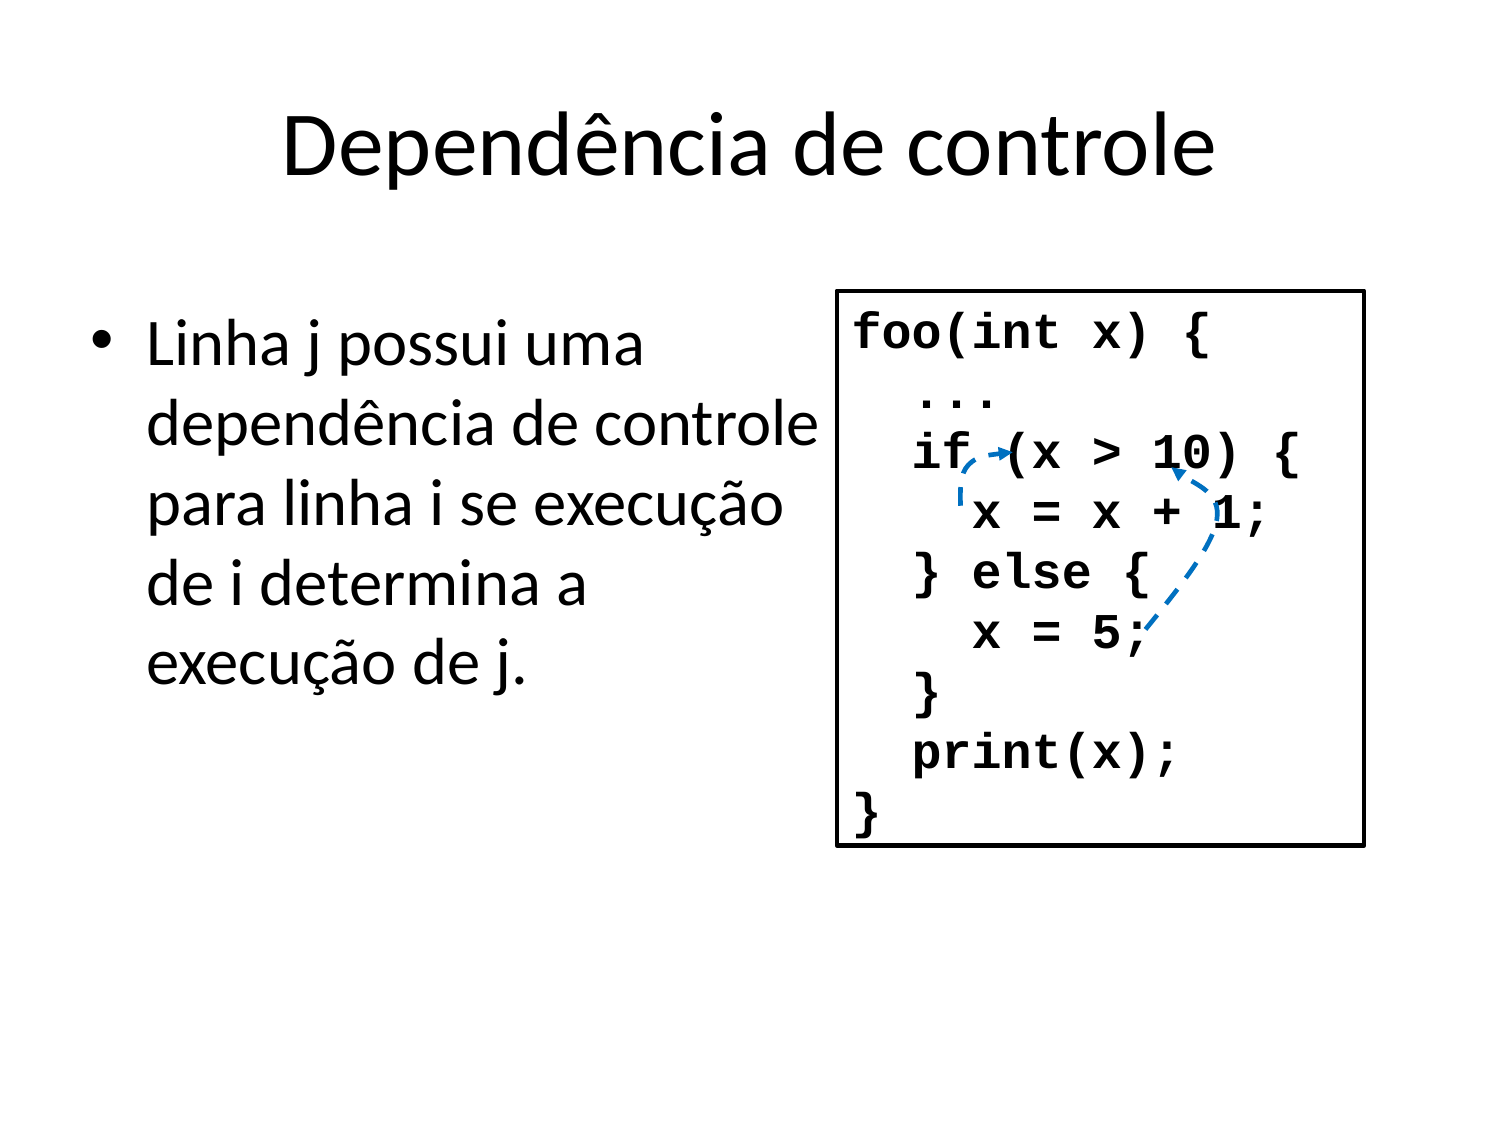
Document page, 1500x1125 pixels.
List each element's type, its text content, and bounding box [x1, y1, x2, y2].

title Dependência de controle [75, 45, 1425, 233]
text_box [959, 447, 1013, 506]
text_box [1144, 467, 1218, 630]
list Linha j possui uma dependência de controle para linha i se execução de i determina a execução de j. [75, 291, 837, 1050]
text_box foo(int x) { ... if (x > 10) { x = x + 1; } else { x = 5; } print(x); } [835, 289, 1366, 848]
